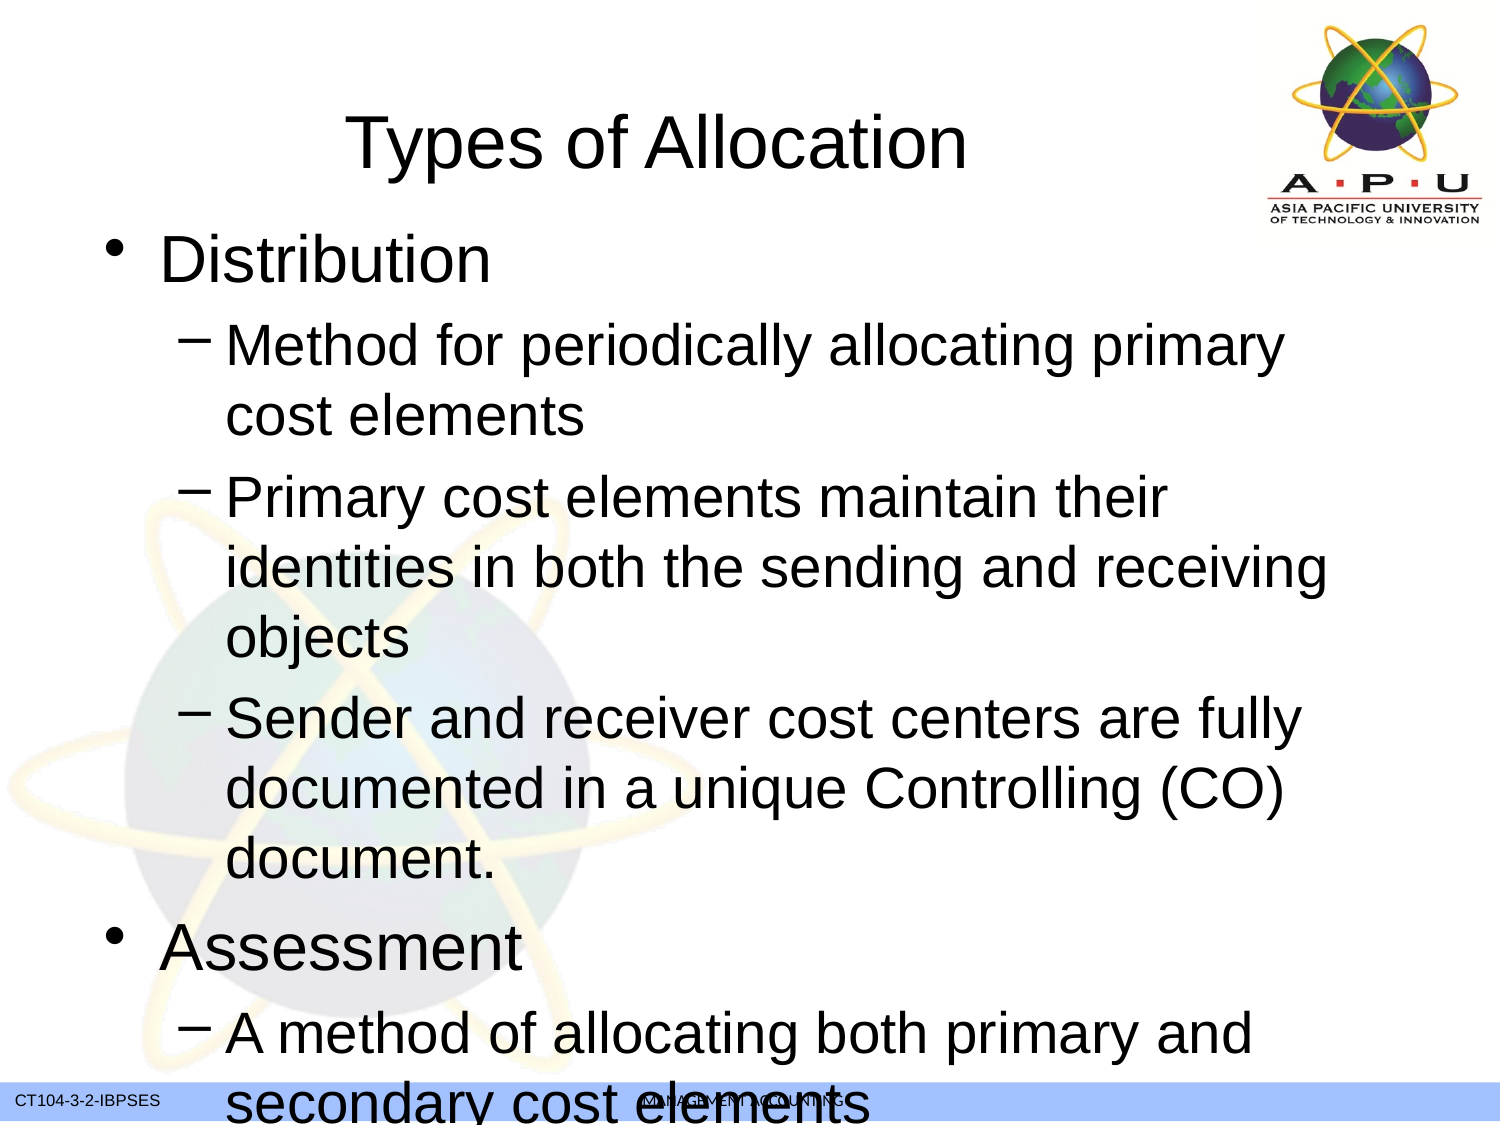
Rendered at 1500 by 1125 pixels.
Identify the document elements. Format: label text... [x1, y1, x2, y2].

picture [1251, 0, 1500, 249]
list Distribution Method for periodically allocating primary cost elements Primary cost elements maintain their identities in both the sending and receiving objects Sender and receiver cost centers are fully documented in a unique Controlling (CO) document. Assessment A method of allocating both primary and secondary cost elements Primary and/or secondary cost elements are grouped together and transferred to receiver cost centers through use of a secondary cost element. Sender and receiver cost centers are fully documented in a unique Controlling (CO) document. [88, 208, 1424, 1005]
title Types of Allocation [79, 45, 1235, 233]
